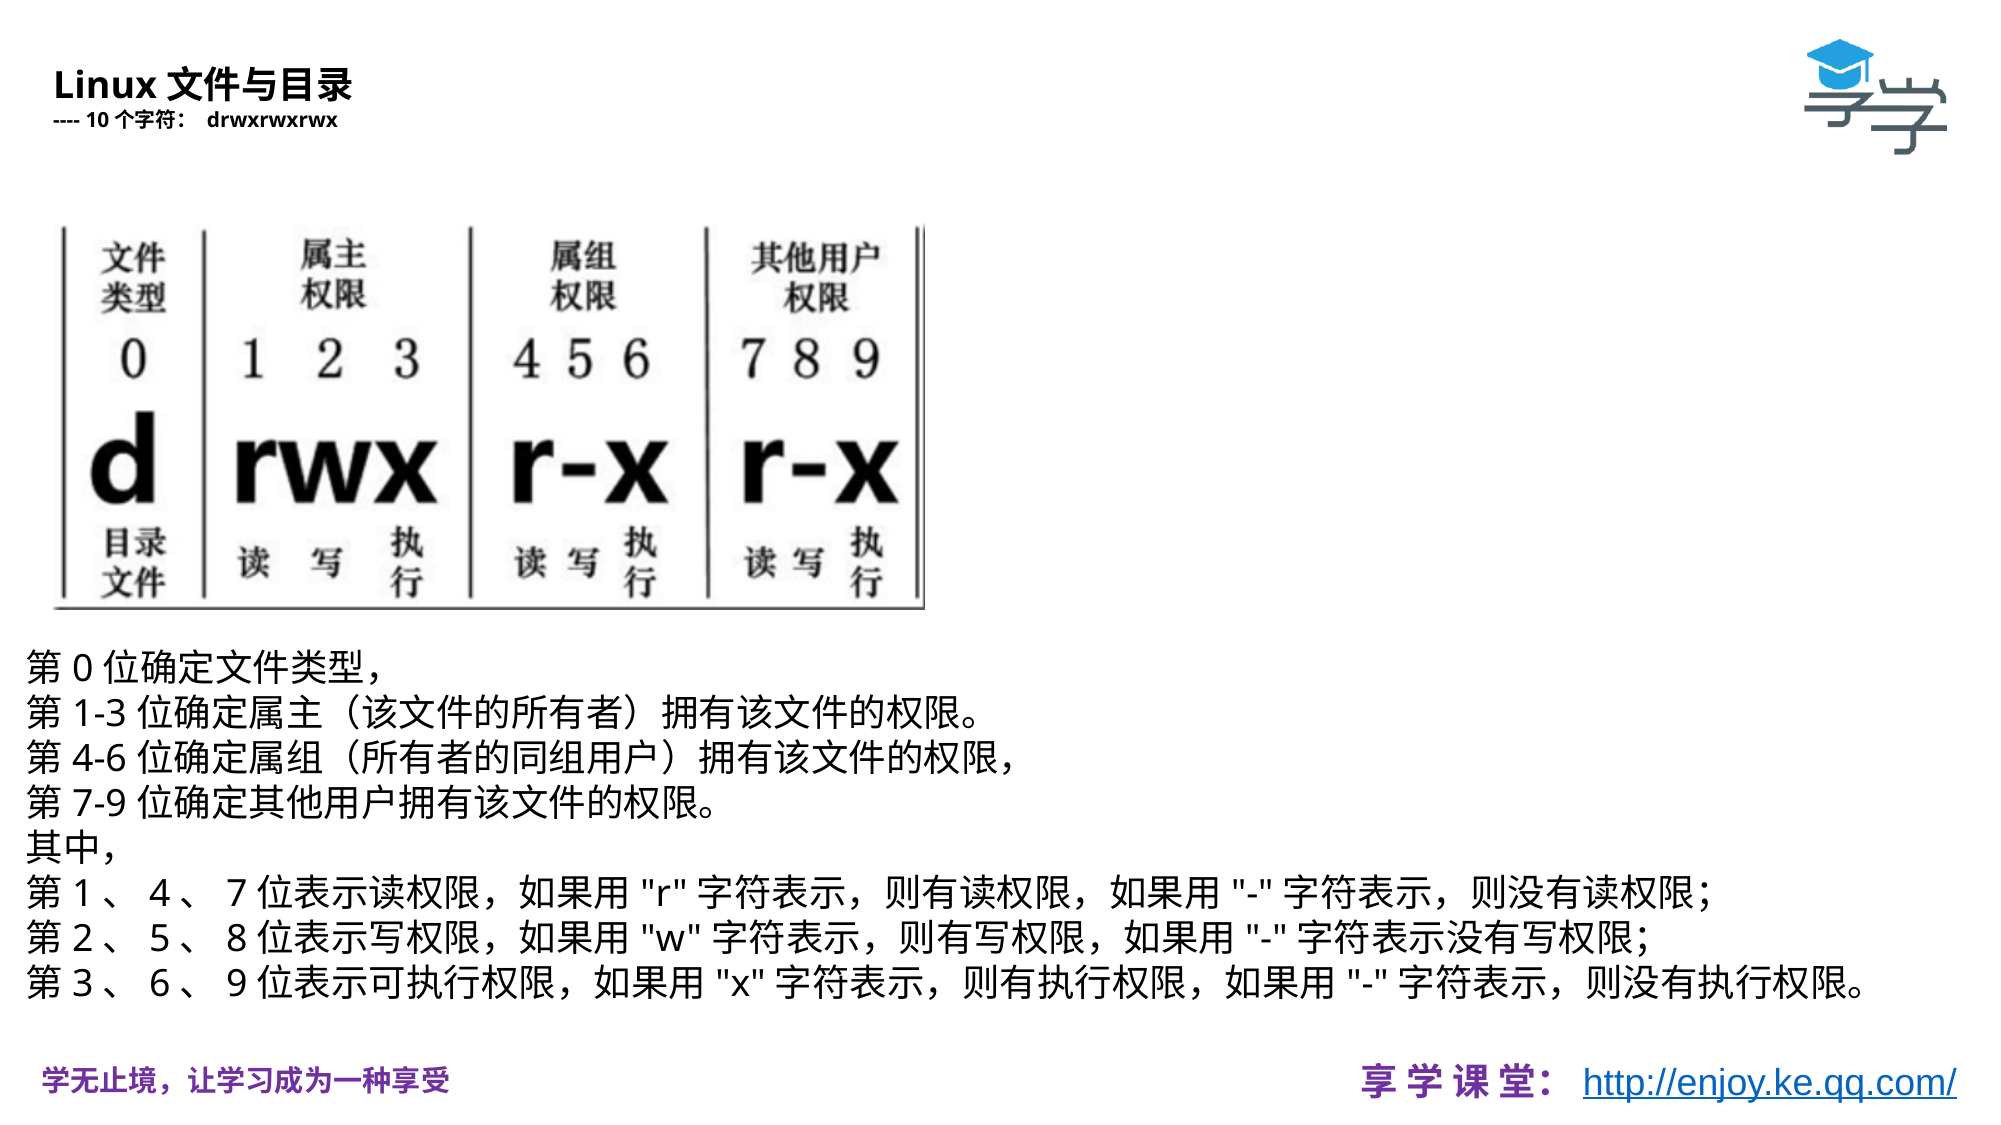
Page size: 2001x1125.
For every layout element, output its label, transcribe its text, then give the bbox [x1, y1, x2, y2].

picture [1799, 20, 1952, 173]
text_box Linux文件与目录 ---- 10个字符： drwxrwxrwx [38, 54, 369, 139]
text_box 第0位确定文件类型， 第1-3位确定属主（该文件的所有者）拥有该文件的权限。 第4-6位确定属组（所有者的同组用户）拥有该文件的权限， 第7-9位确定其他用户拥有该文件的权限。 其中， 第1、4、7位表示读权限，如果用"r"字符表示，则有读权限，如果用"-"字符表示，则没有读权限； 第2、5、8位表示写权限，如果用"w"字符表示，则有写权限，如果用"-"字符表示没有写权限； 第3、6、9位表示可执行权限，如果用"x"字符表示，则有执行权限，如果用"-"字符表示，则没有执行权限。 [10, 636, 1900, 1012]
picture [53, 221, 925, 610]
